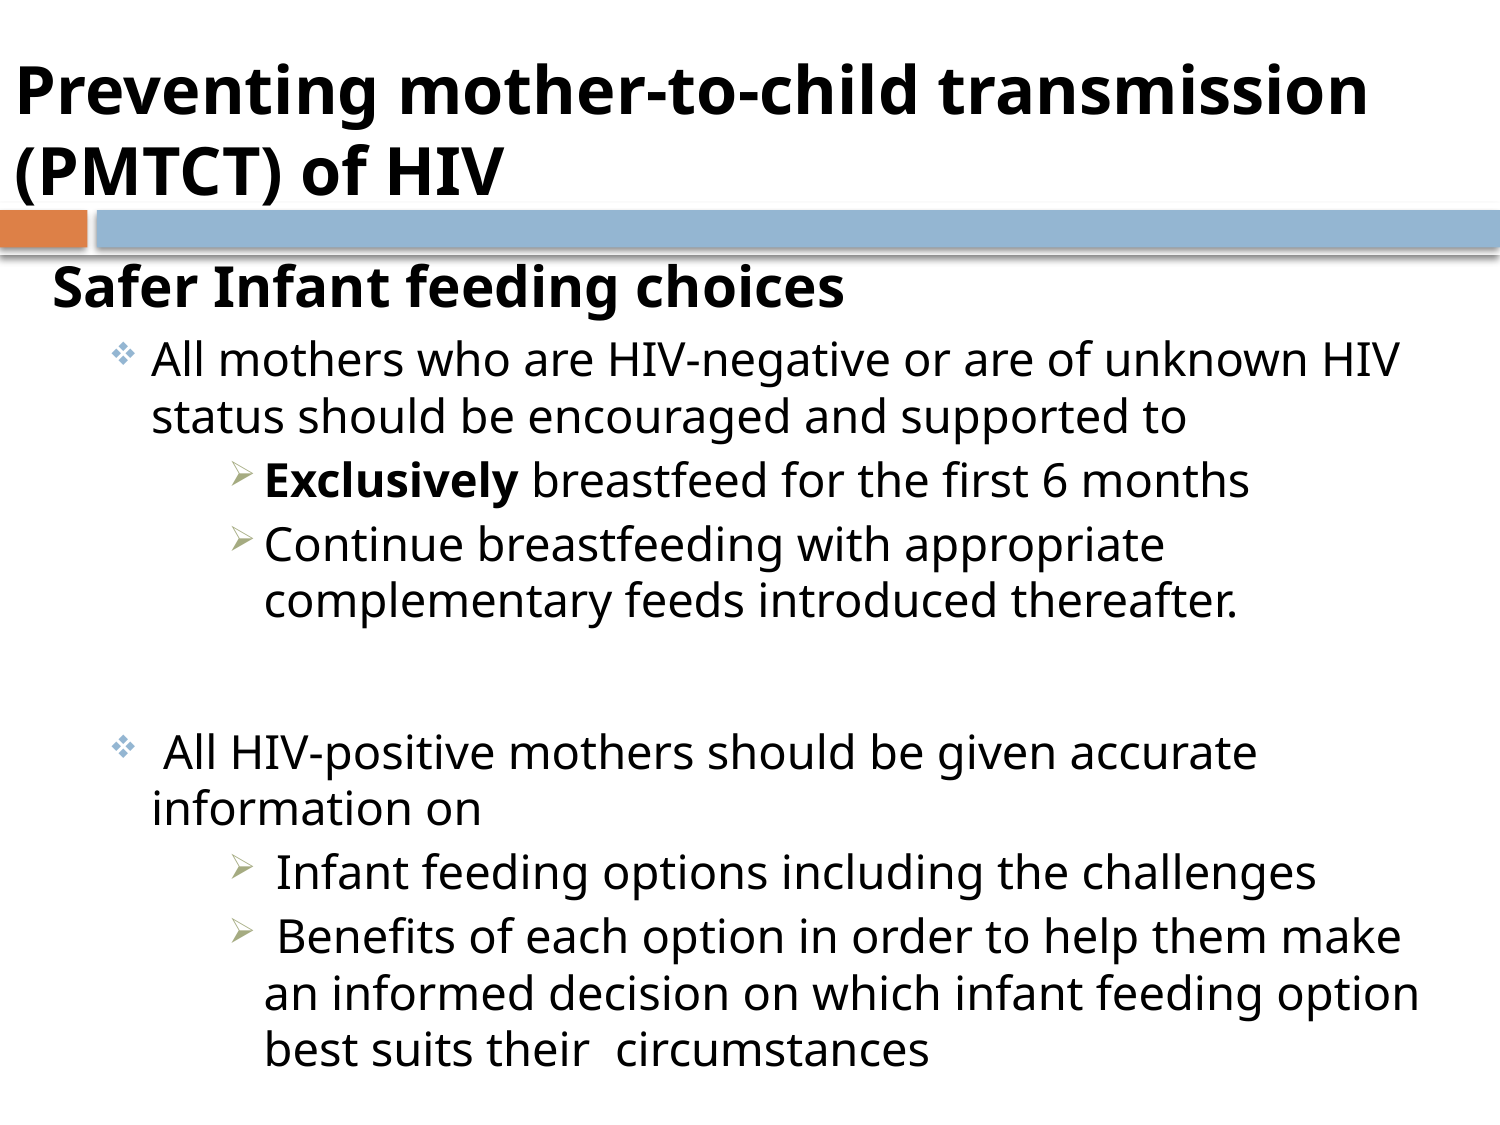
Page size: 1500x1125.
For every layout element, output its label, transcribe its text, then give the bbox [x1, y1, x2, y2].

title Preventing mother-to-child transmission (PMTCT) of HIV [0, 24, 1500, 232]
list Safer Infant feeding choices All mothers who are HIV-negative or are of unknown HIV status should be encouraged and supported to Exclusively breastfeed for the first 6 months Continue breastfeeding with appropriate complementary feeds introduced thereafter. All HIV-positive mothers should be given accurate information on Infant feeding options including the challenges Benefits of each option in order to help them make an informed decision on which infant feeding option best suits their circumstances [37, 243, 1438, 1088]
